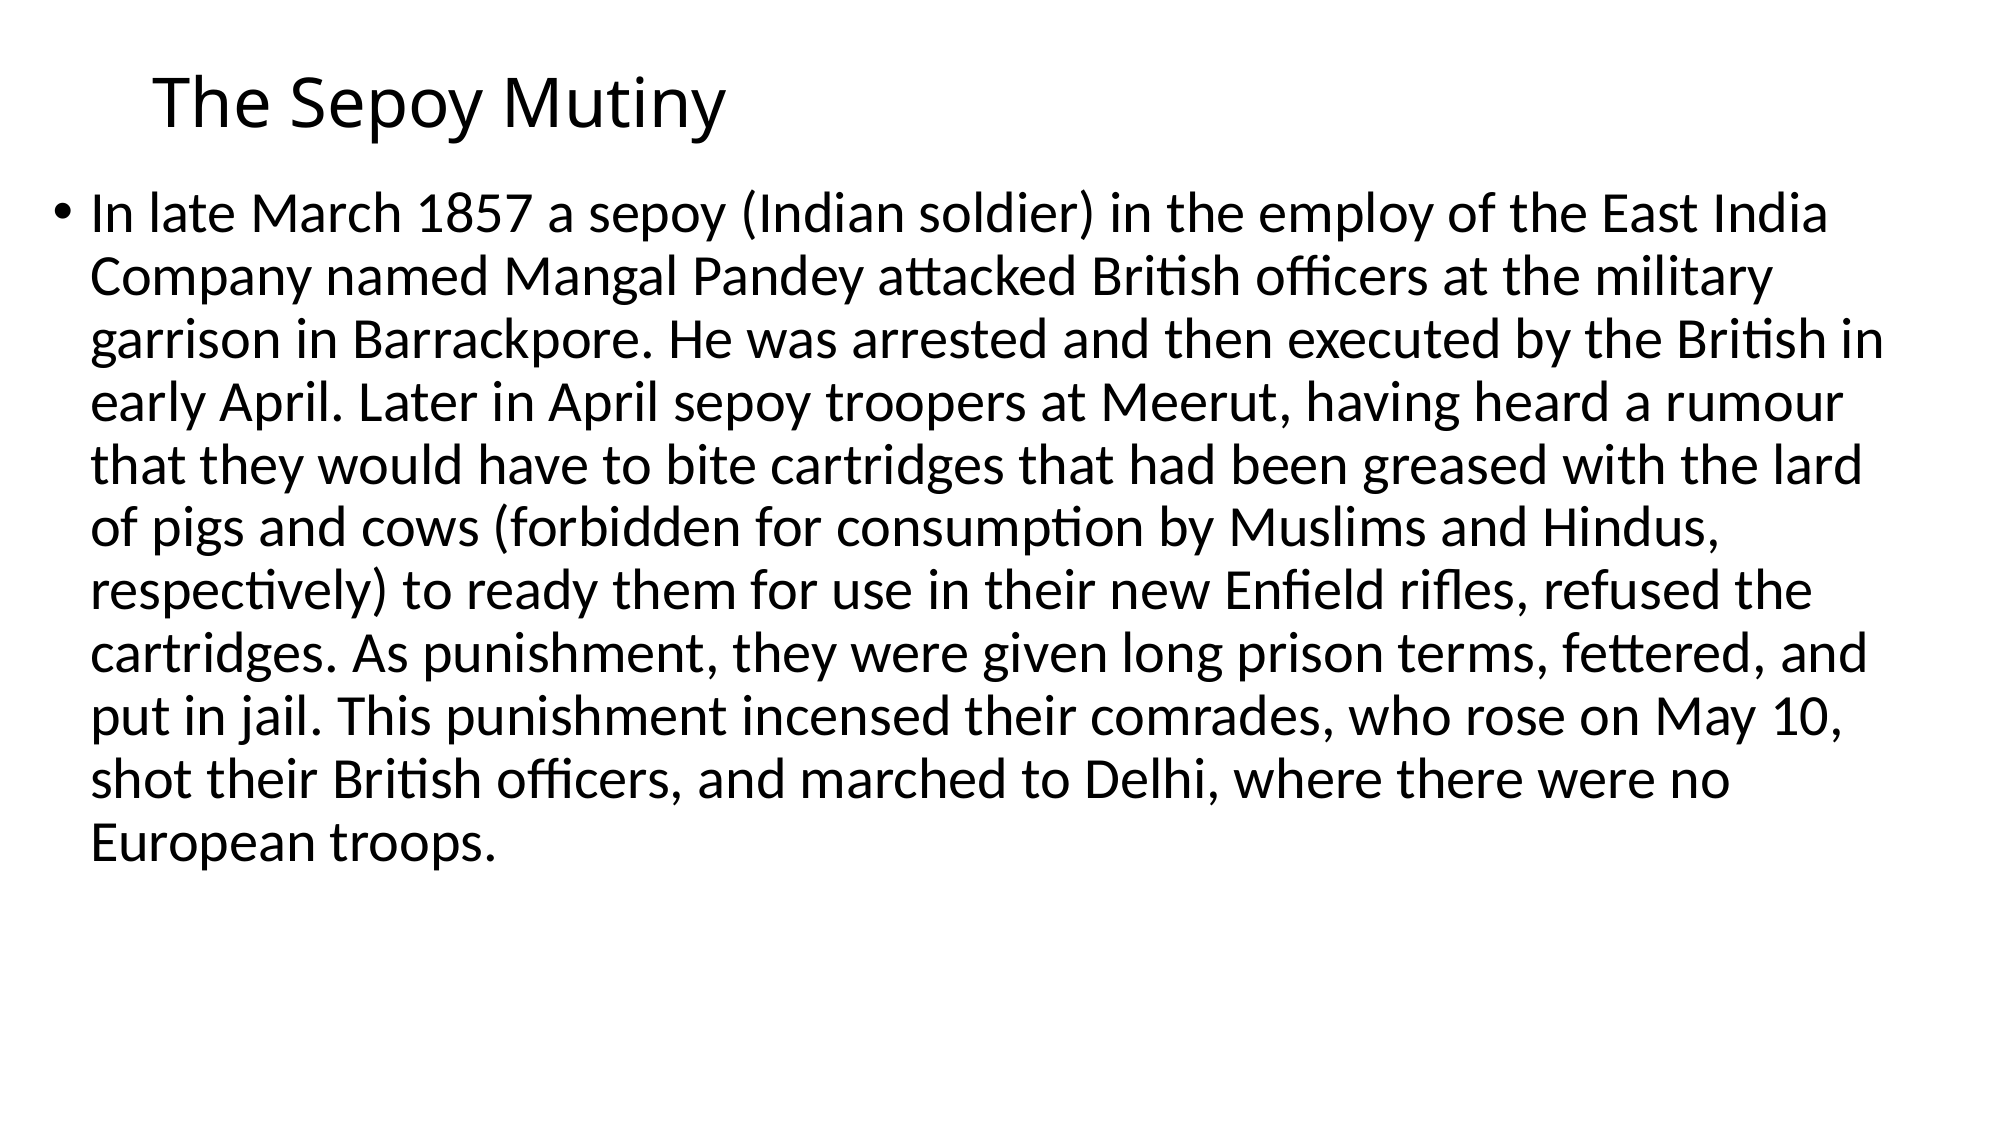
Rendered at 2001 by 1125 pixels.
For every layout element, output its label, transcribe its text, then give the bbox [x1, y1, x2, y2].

title The Sepoy Mutiny [137, 59, 1863, 150]
list In late March 1857 a sepoy (Indian soldier) in the employ of the East India Company named Mangal Pandey attacked British officers at the military garrison in Barrackpore. He was arrested and then executed by the British in early April. Later in April sepoy troopers at Meerut, having heard a rumour that they would have to bite cartridges that had been greased with the lard of pigs and cows (forbidden for consumption by Muslims and Hindus, respectively) to ready them for use in their new Enfield rifles, refused the cartridges. As punishment, they were given long prison terms, fettered, and put in jail. This punishment incensed their comrades, who rose on May 10, shot their British officers, and marched to Delhi, where there were no European troops. [37, 174, 1938, 1025]
